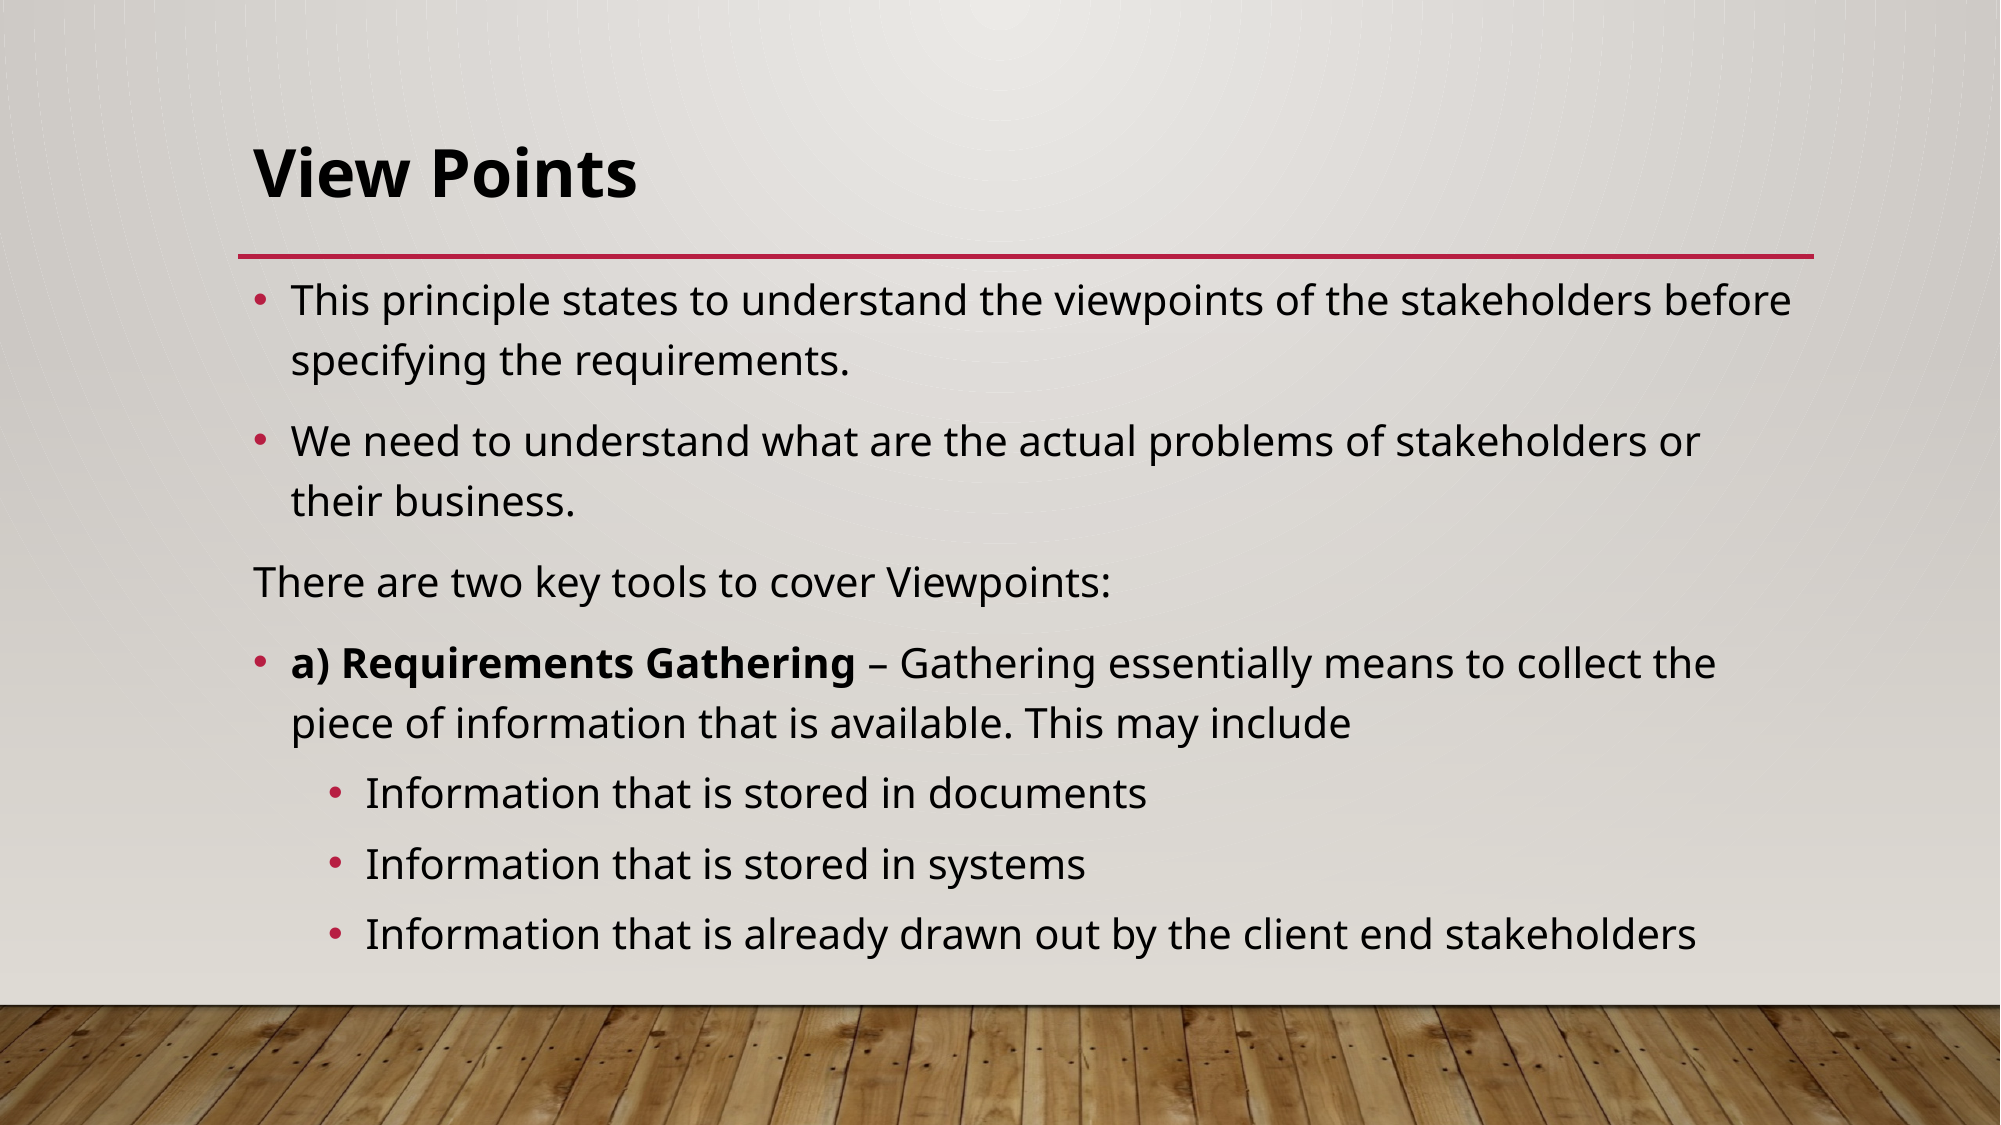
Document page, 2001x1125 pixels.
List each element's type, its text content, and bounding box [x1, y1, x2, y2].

picture [0, 1005, 2000, 1125]
list This principle states to understand the viewpoints of the stakeholders before specifying the requirements. We need to understand what are the actual problems of stakeholders or their business. There are two key tools to cover Viewpoints: a) Requirements Gathering – Gathering essentially means to collect the piece of information that is available. This may include Information that is stored in documents Information that is stored in systems Information that is already drawn out by the client end stakeholders [238, 256, 1814, 1002]
title View Points [238, 131, 1814, 256]
